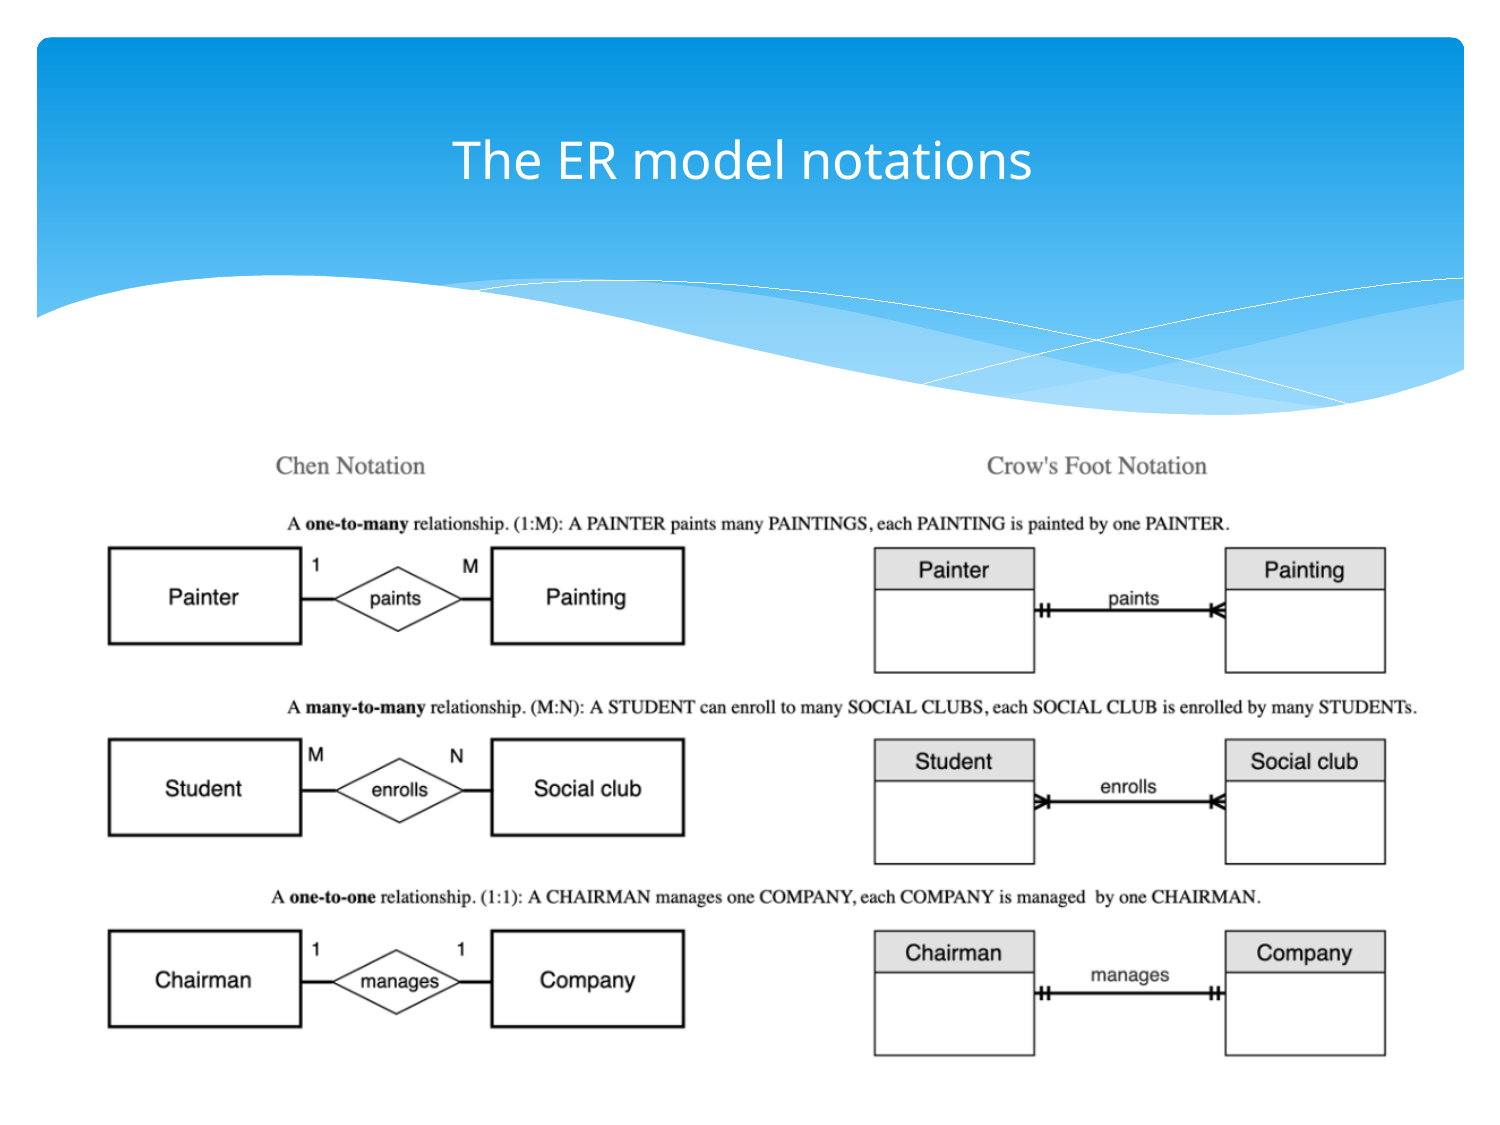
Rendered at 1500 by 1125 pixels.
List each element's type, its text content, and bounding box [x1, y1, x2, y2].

title The ER model notations [75, 55, 1425, 261]
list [87, 437, 1438, 1067]
